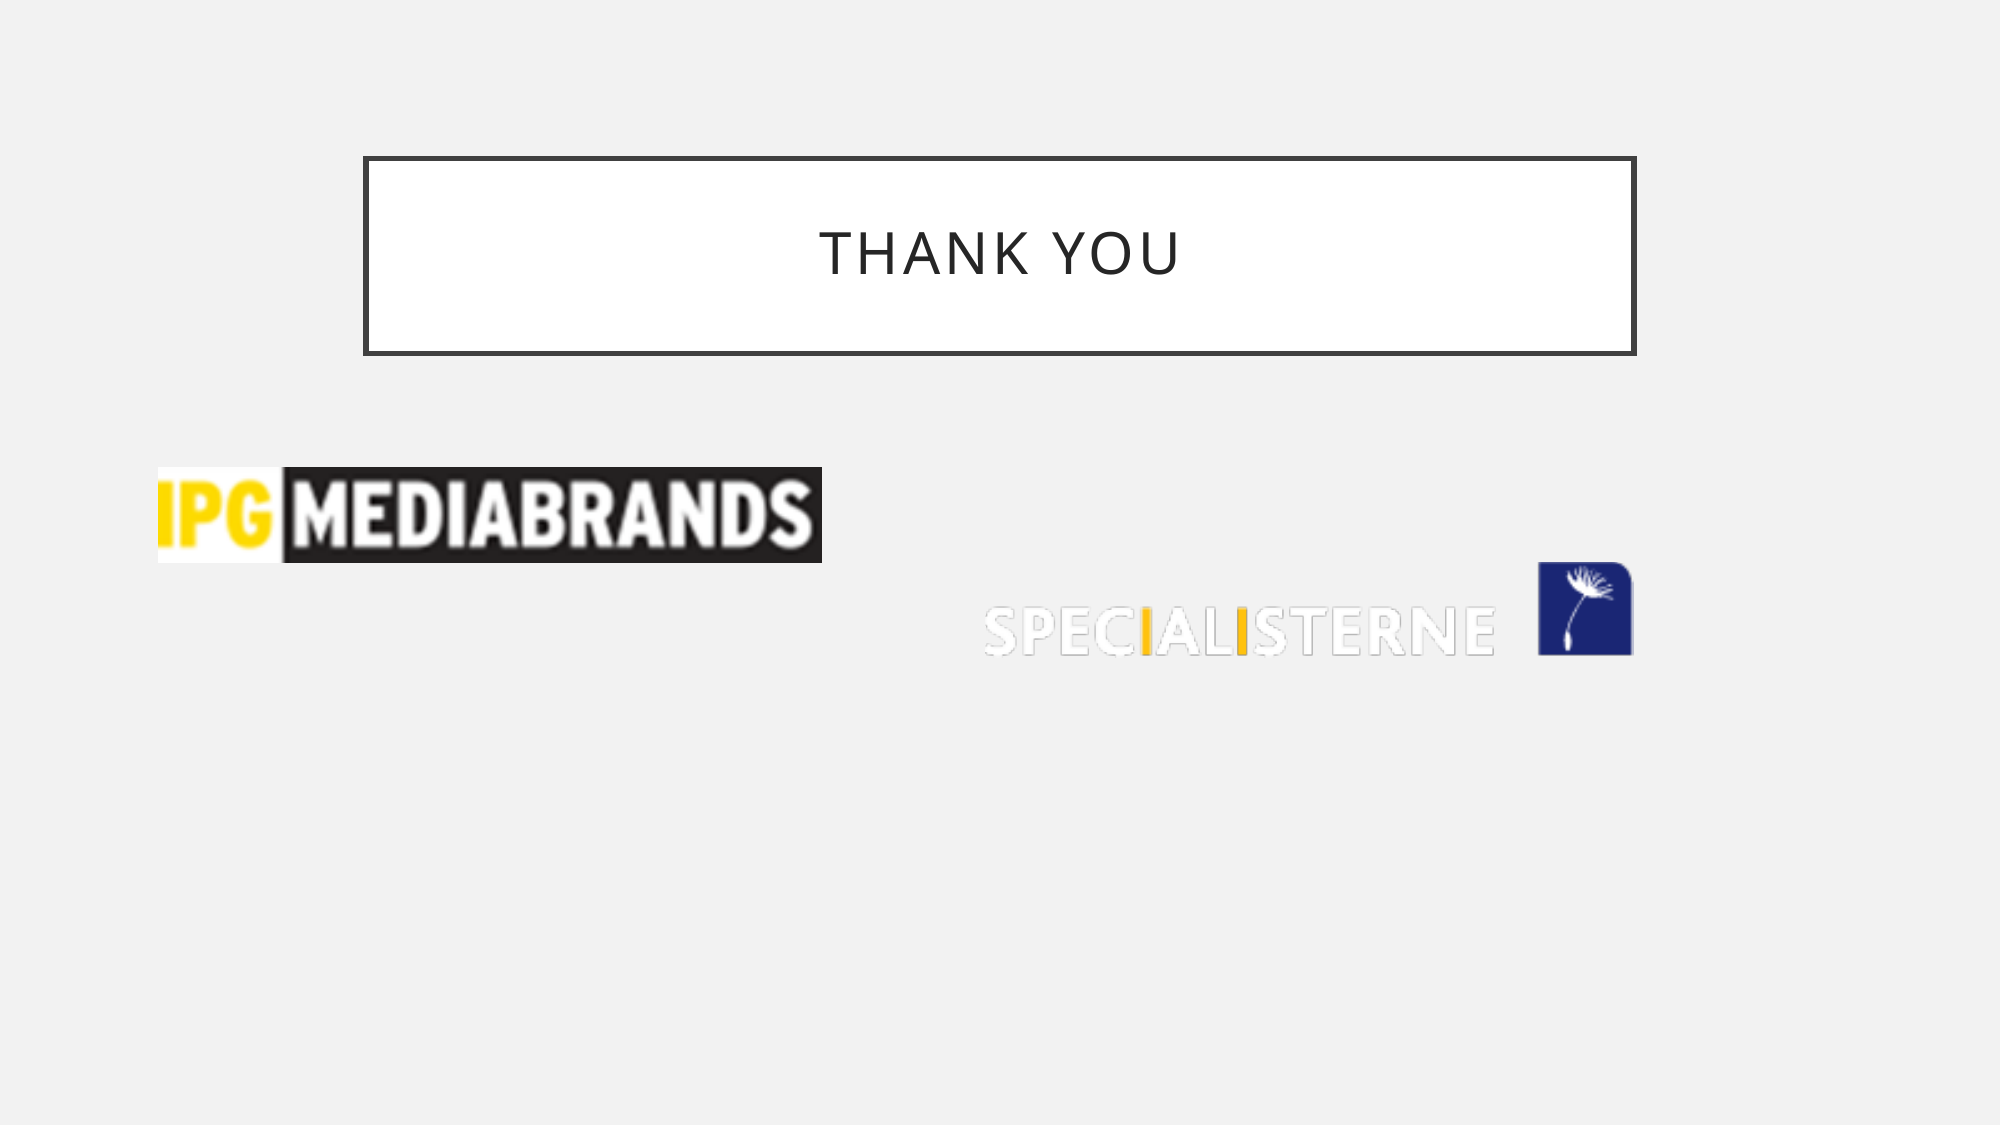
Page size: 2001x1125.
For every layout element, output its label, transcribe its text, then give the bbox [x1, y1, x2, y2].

picture [985, 562, 1634, 658]
picture [158, 467, 823, 563]
title Thank you [363, 156, 1637, 356]
